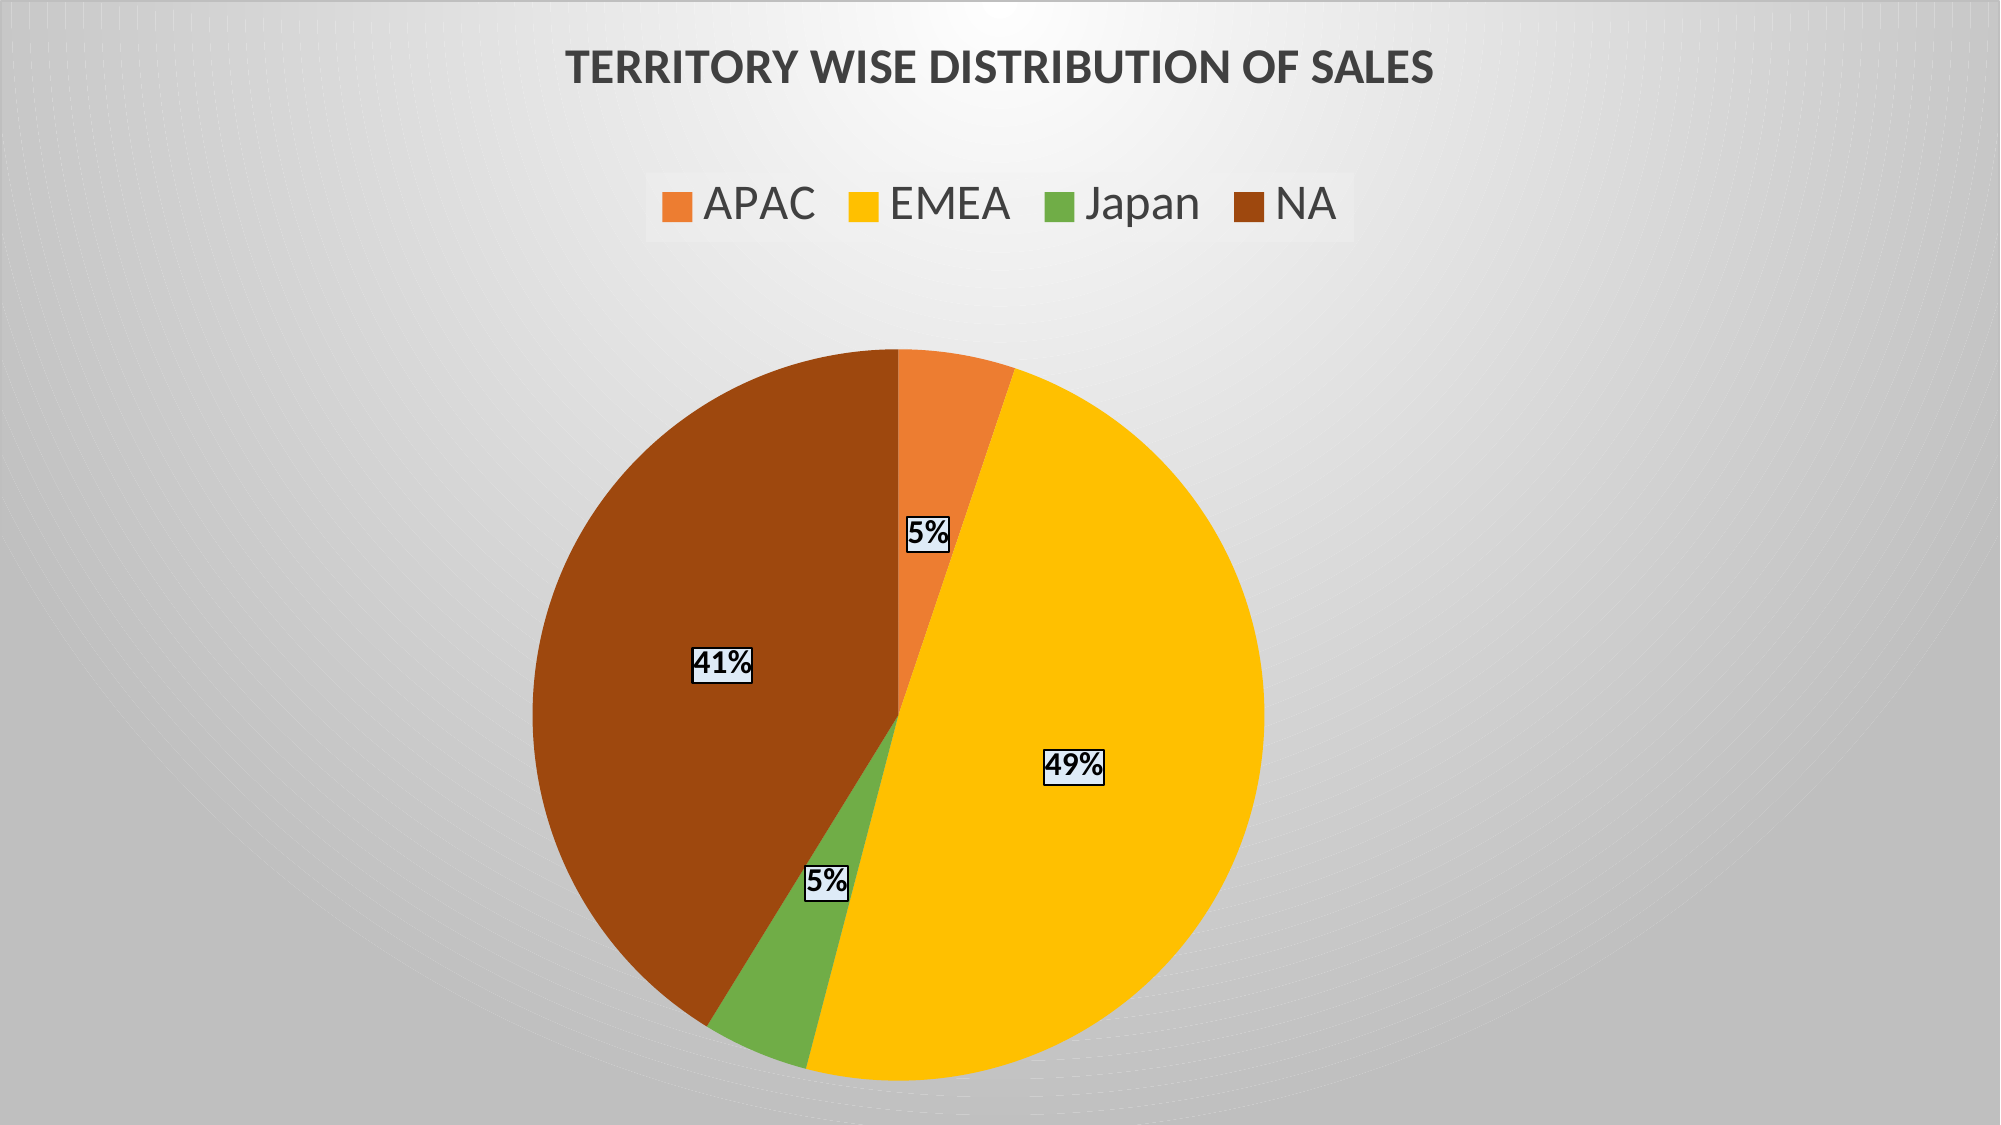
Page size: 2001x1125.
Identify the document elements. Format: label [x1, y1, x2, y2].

chart [0, 0, 2000, 1125]
